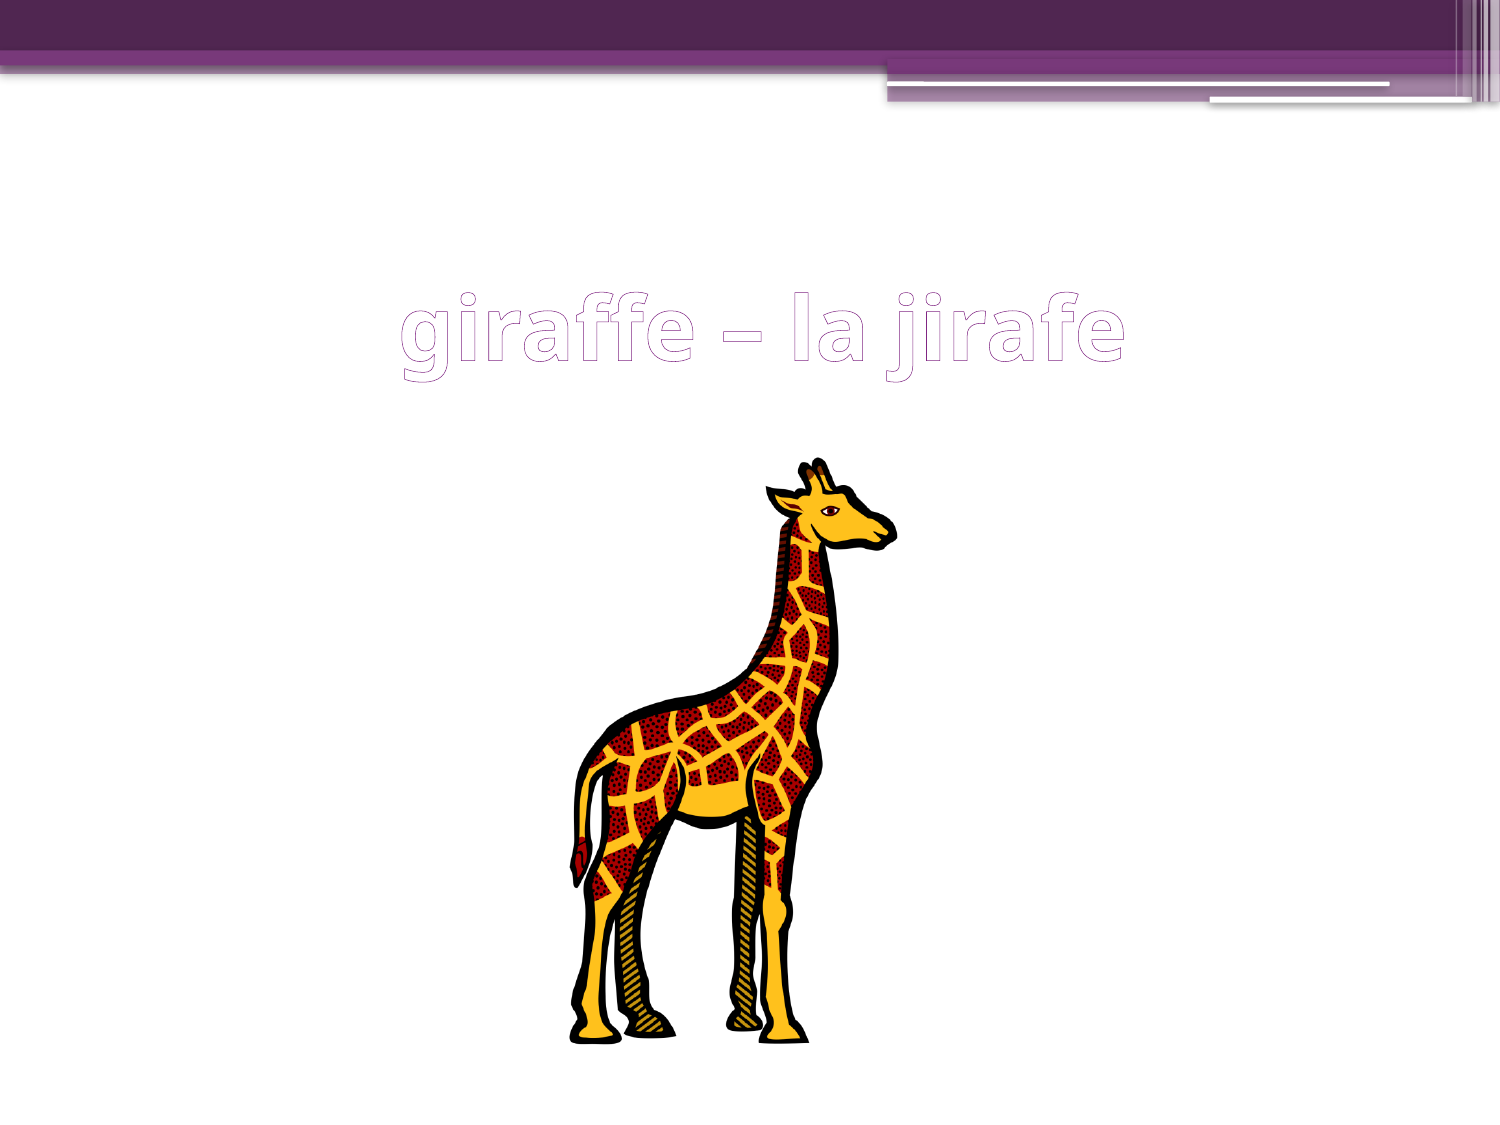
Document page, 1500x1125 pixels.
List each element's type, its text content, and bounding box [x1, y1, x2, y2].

picture [549, 437, 917, 1064]
title giraffe – la jirafe [125, 162, 1400, 386]
